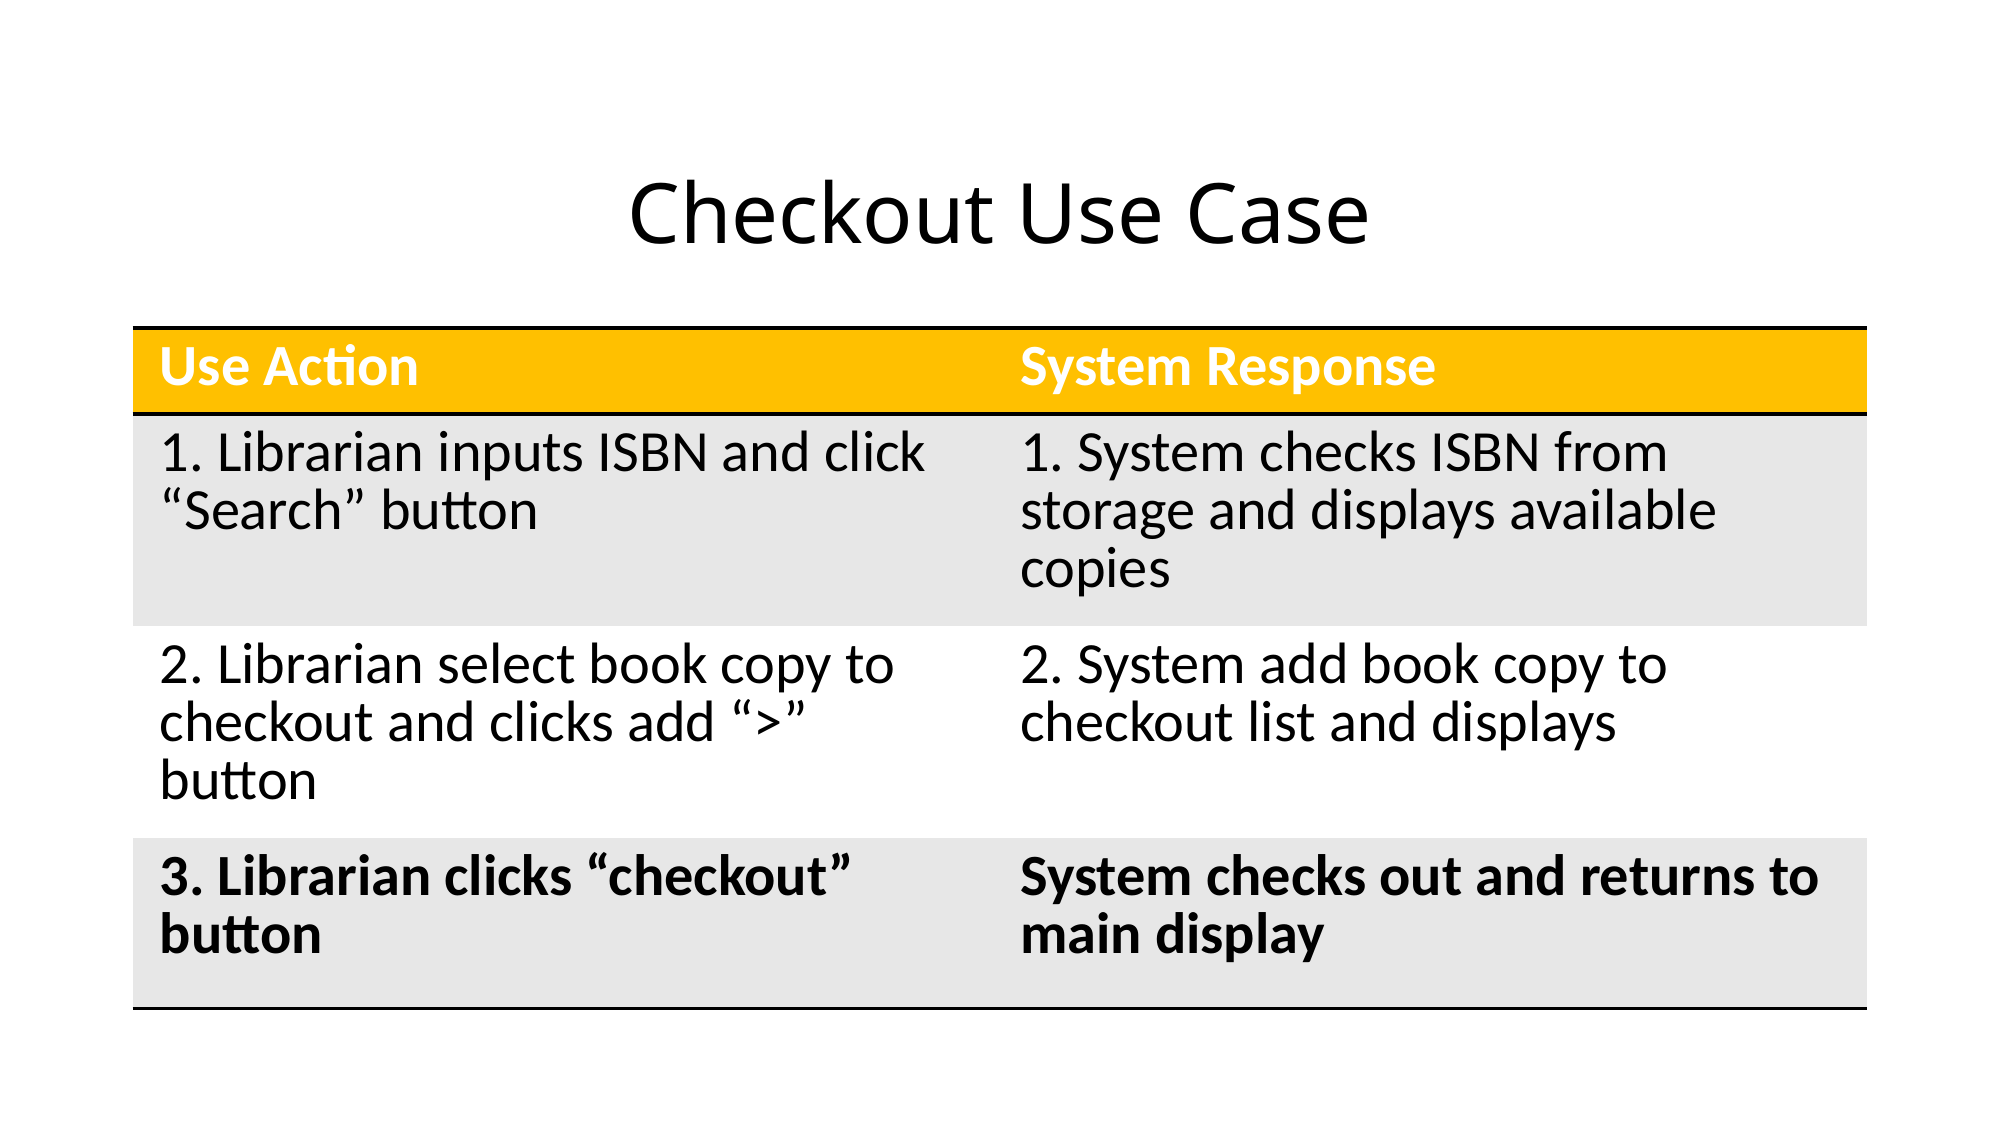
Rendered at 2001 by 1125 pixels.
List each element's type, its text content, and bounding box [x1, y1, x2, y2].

table_cell 1. Librarian inputs ISBN and click “Search” button [133, 416, 993, 626]
table_cell 2. System add book copy to checkout list and displays [993, 626, 1867, 838]
table_cell 2. Librarian select book copy to checkout and clicks add “>” button [133, 626, 993, 838]
title Checkout Use Case [288, 131, 1712, 304]
table_cell 3. Librarian clicks “checkout” button [133, 838, 993, 1007]
table_cell System checks out and returns to main display [993, 838, 1867, 1007]
table_header Use Action [133, 330, 993, 412]
table_cell 1. System checks ISBN from storage and displays available copies [993, 416, 1867, 626]
table_header System Response [993, 330, 1867, 412]
